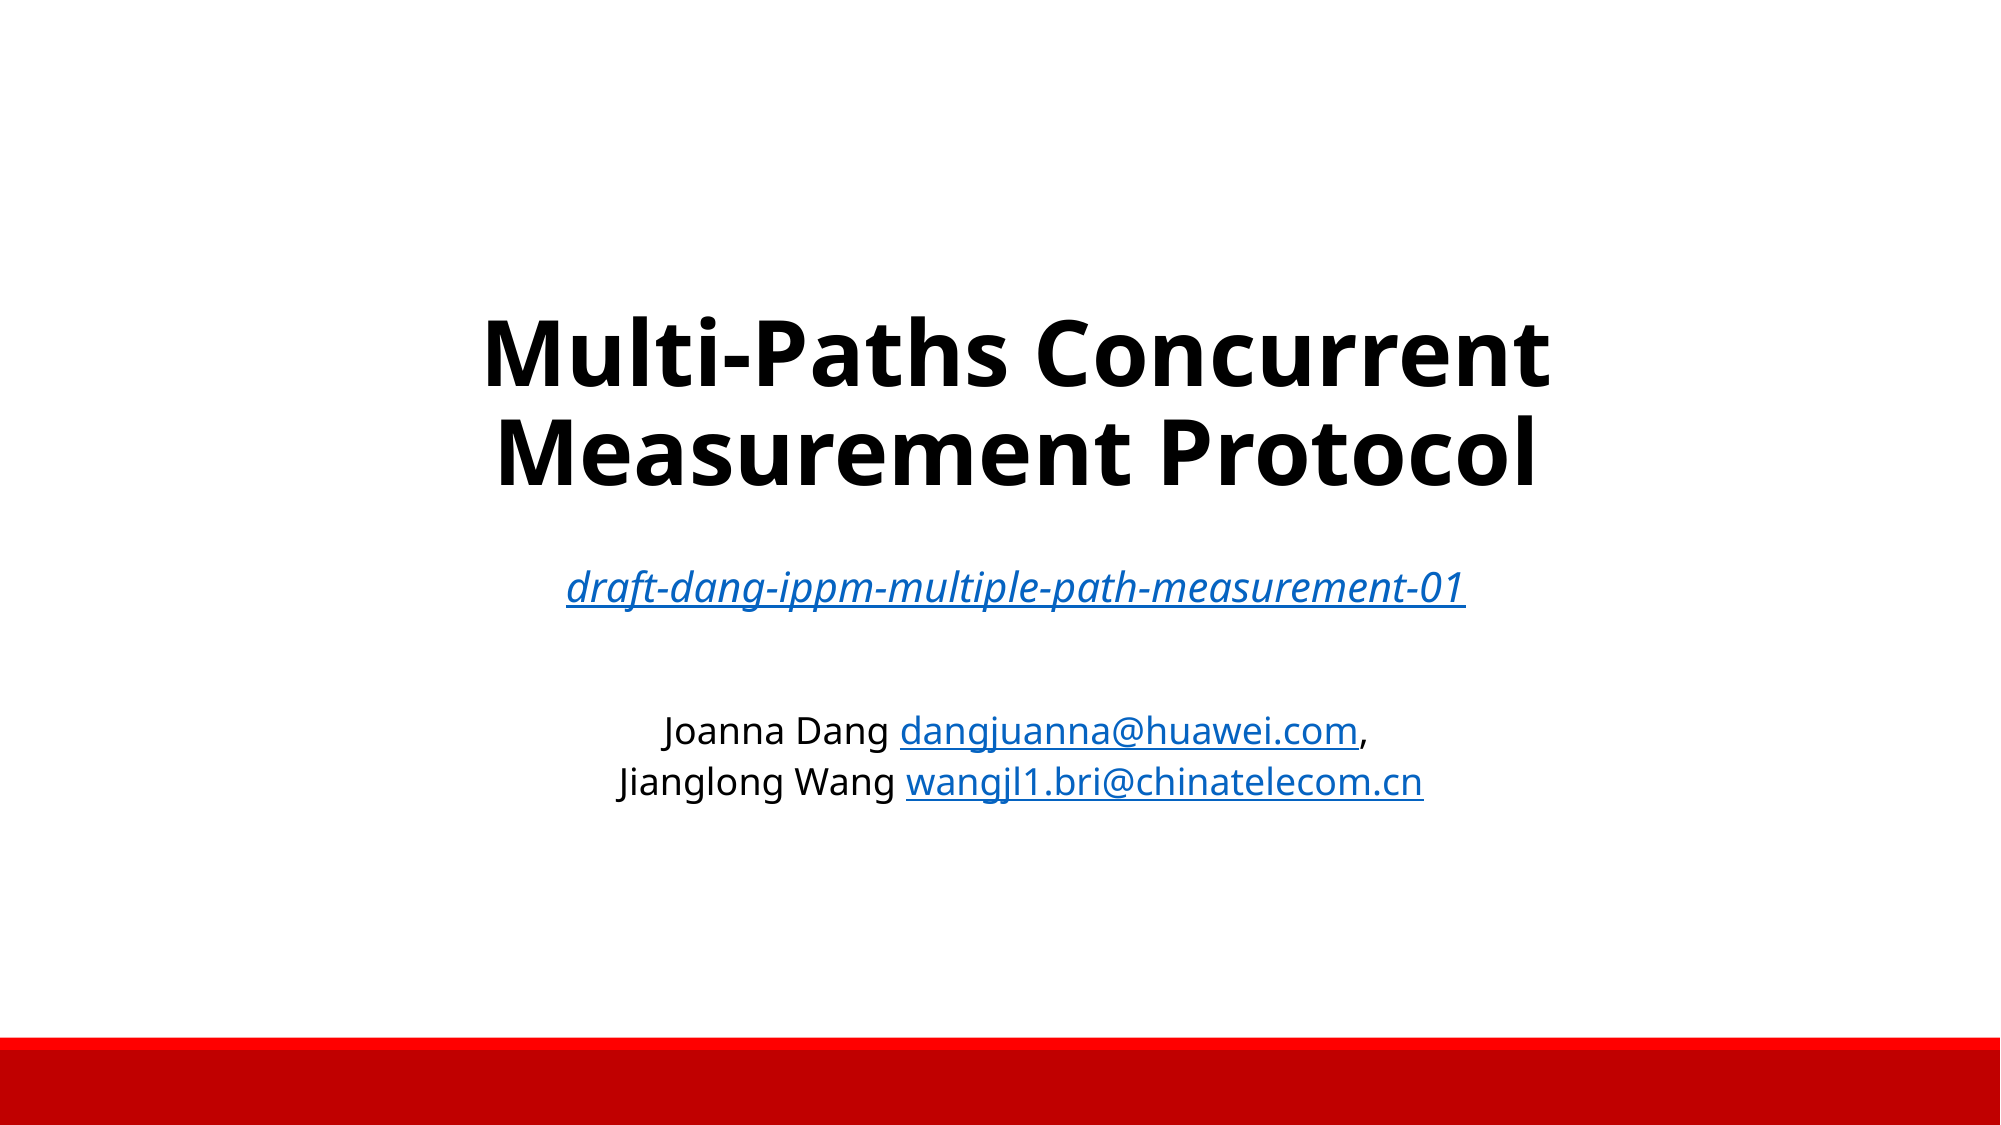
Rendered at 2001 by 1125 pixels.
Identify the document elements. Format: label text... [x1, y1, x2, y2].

text_box [0, 1051, 2000, 1125]
title Multi-Paths Concurrent Measurement Protocol [159, 121, 1874, 397]
text_box [159, 397, 1874, 790]
text_box Joanna Dang dangjuanna@huawei.com, Jianglong Wang wangjl1.bri@chinatelecom.cn [594, 699, 1439, 817]
text_box [0, 1037, 2000, 1051]
